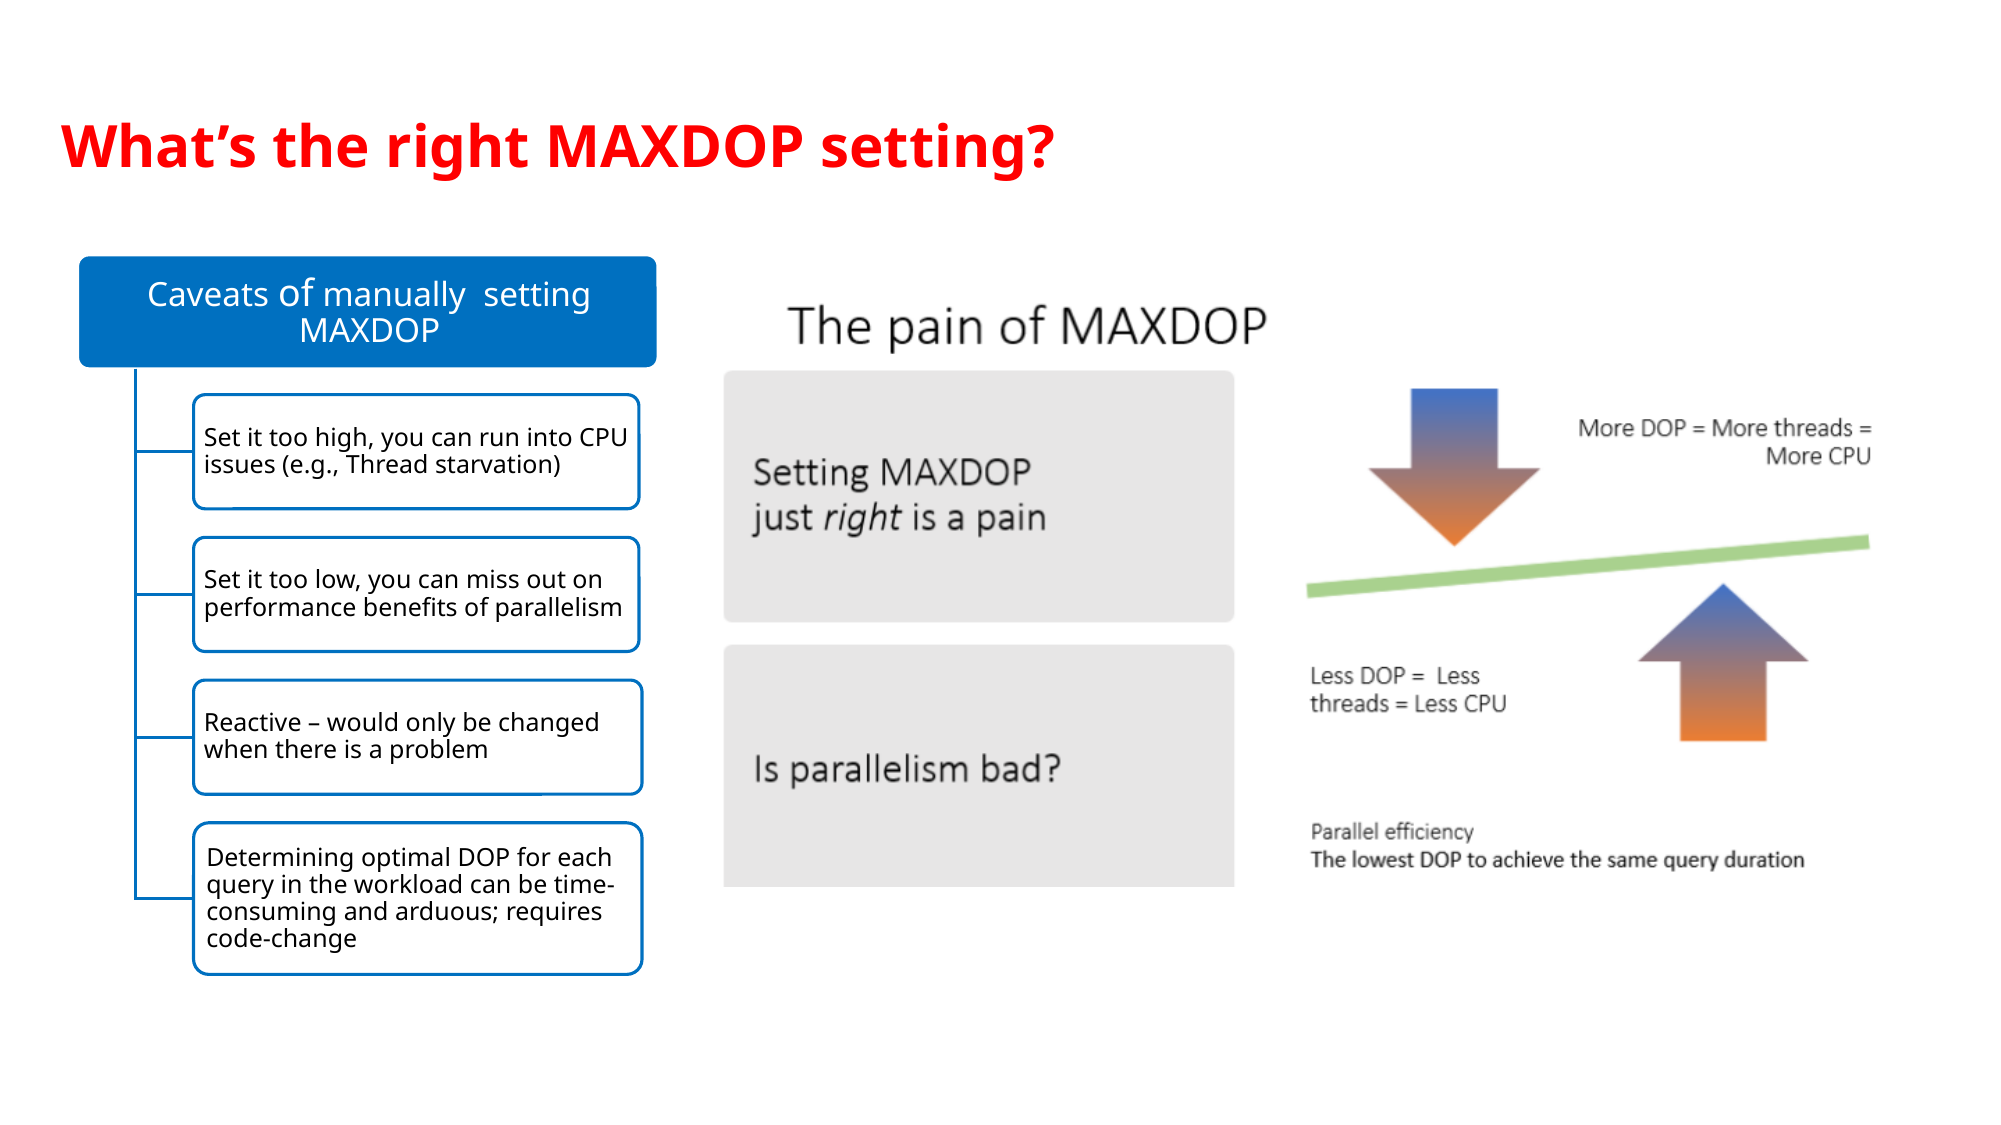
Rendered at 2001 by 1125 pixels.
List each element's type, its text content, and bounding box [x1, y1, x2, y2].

picture [703, 250, 1912, 888]
text_box What’s the right MAXDOP setting? [46, 101, 1361, 187]
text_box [0, 250, 807, 976]
